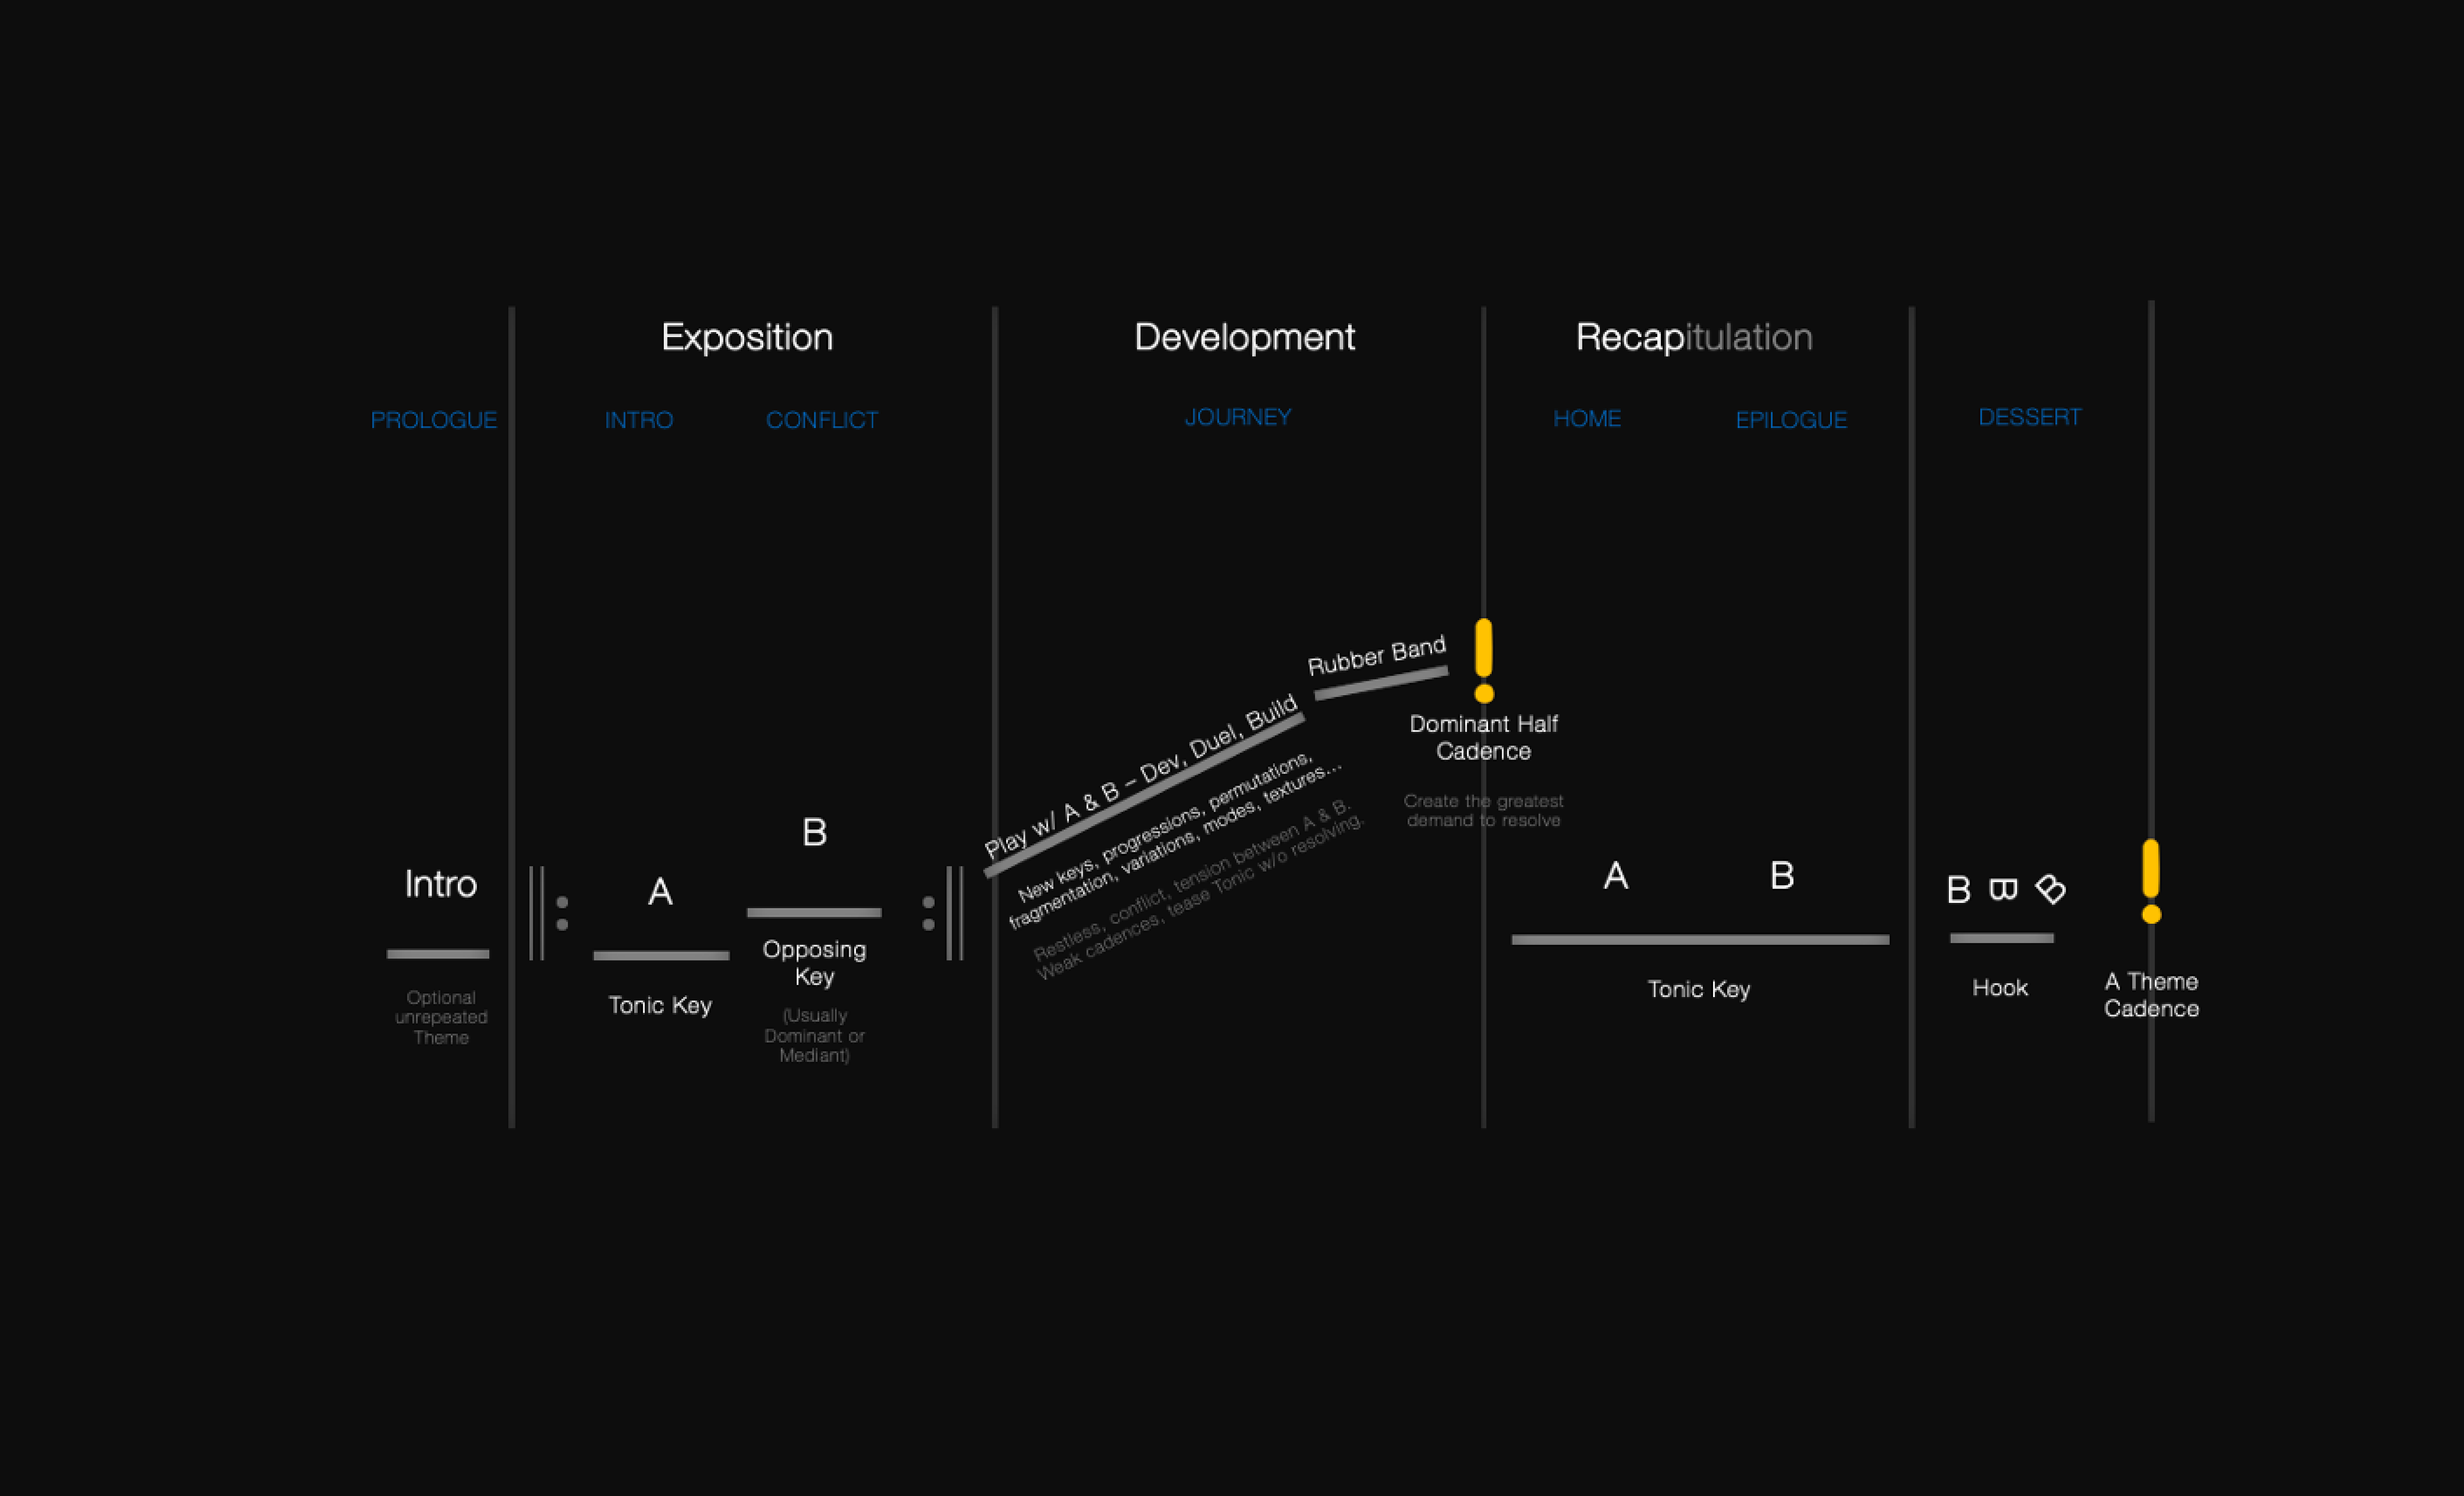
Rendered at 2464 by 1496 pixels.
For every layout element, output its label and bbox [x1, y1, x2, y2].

picture [295, 218, 2284, 1225]
